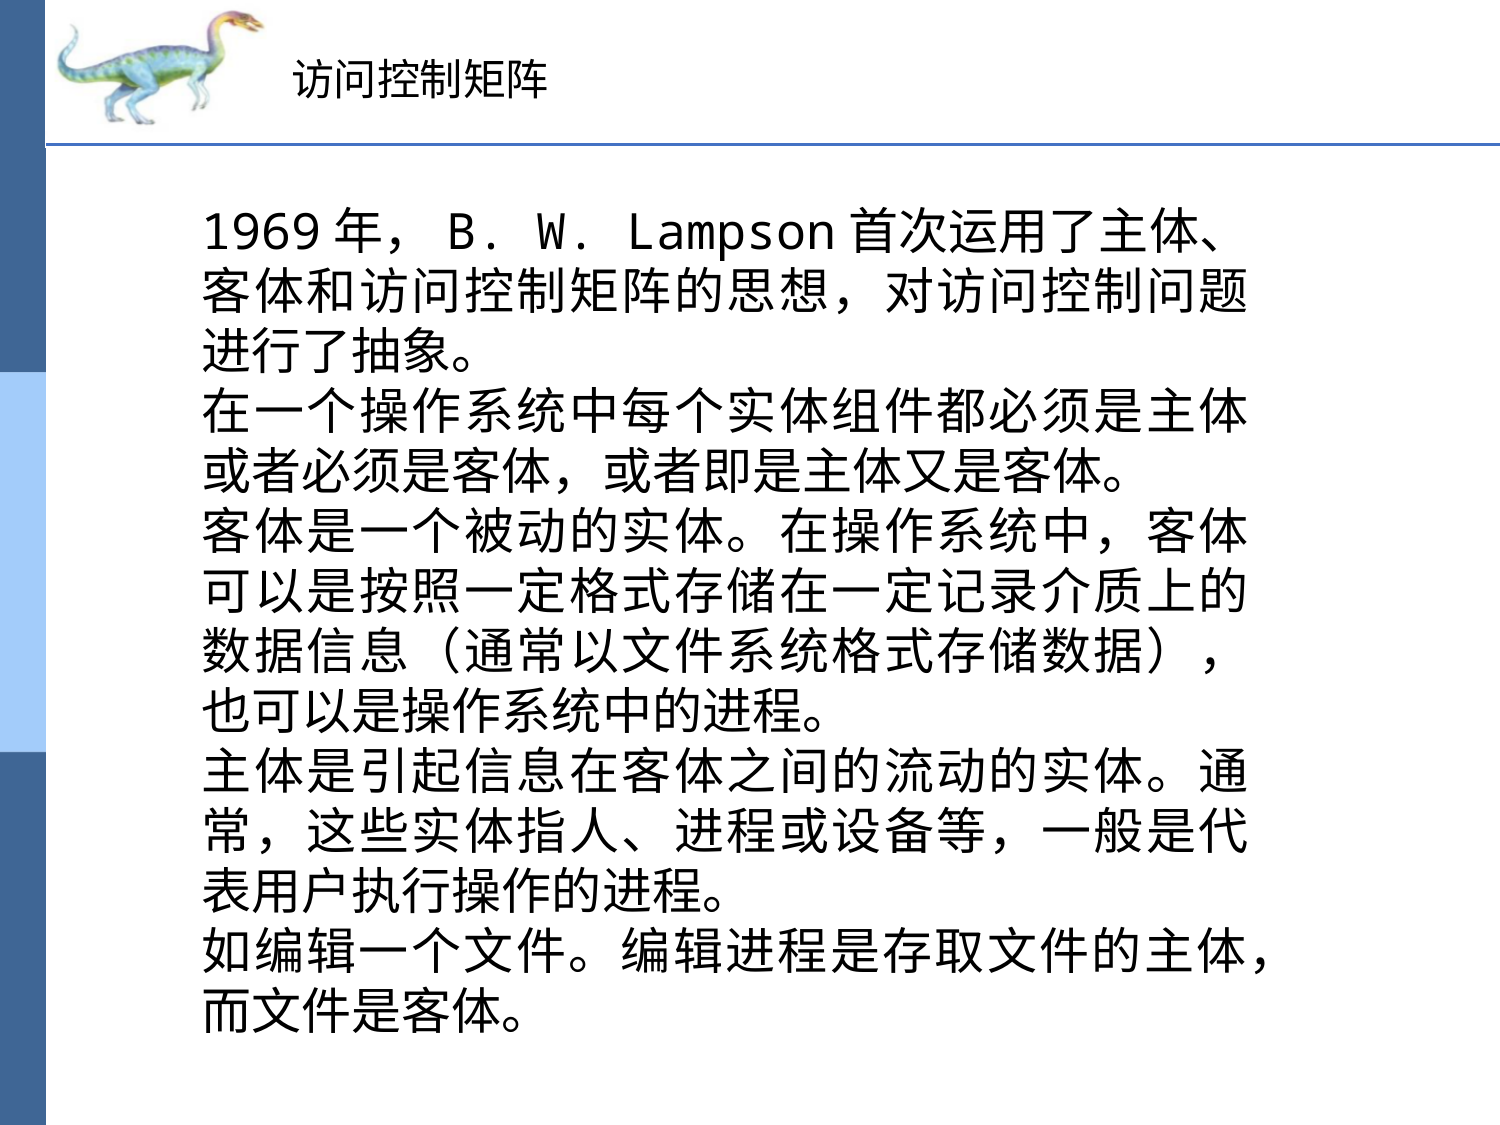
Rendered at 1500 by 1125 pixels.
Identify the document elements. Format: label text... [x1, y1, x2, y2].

text_box 1969年，B. W. Lampson首次运用了主体、客体和访问控制矩阵的思想，对访问控制问题进行了抽象。 在一个操作系统中每个实体组件都必须是主体或者必须是客体，或者即是主体又是客体。 客体是一个被动的实体。在操作系统中，客体可以是按照一定格式存储在一定记录介质上的数据信息（通常以文件系统格式存储数据），也可以是操作系统中的进程。 主体是引起信息在客体之间的流动的实体。通常，这些实体指人、进程或设备等，一般是代表用户执行操作的进程。 如编辑一个文件。编辑进程是存取文件的主体，而文件是客体。 [187, 191, 1265, 1047]
picture [0, 0, 273, 1125]
list 访问控制矩阵 [275, 42, 603, 115]
